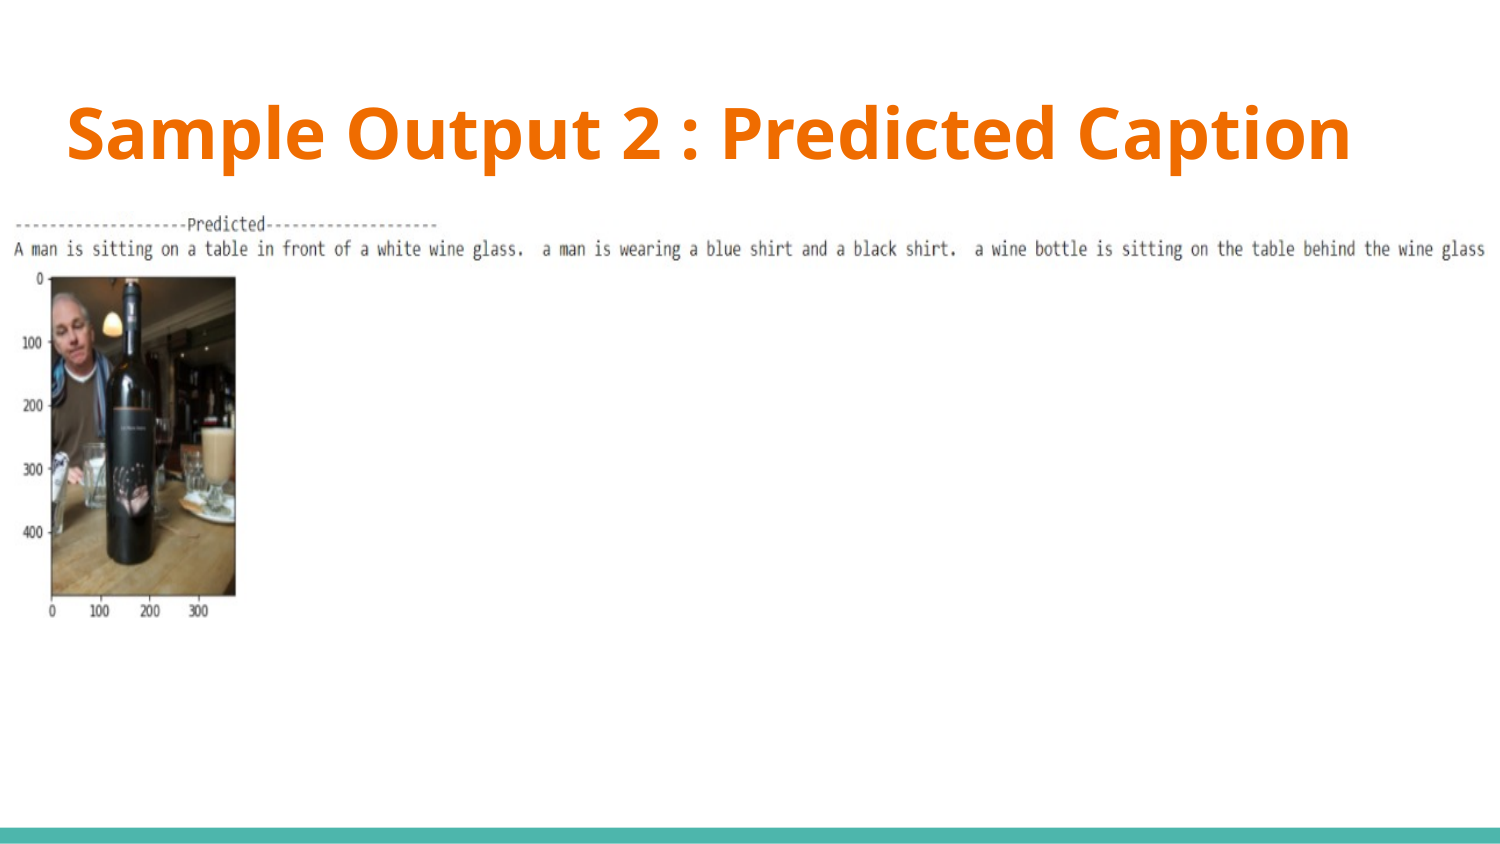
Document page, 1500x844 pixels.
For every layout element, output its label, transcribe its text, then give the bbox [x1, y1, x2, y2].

title Sample Output 2 : Predicted Caption [51, 72, 1449, 189]
picture [12, 211, 1488, 633]
